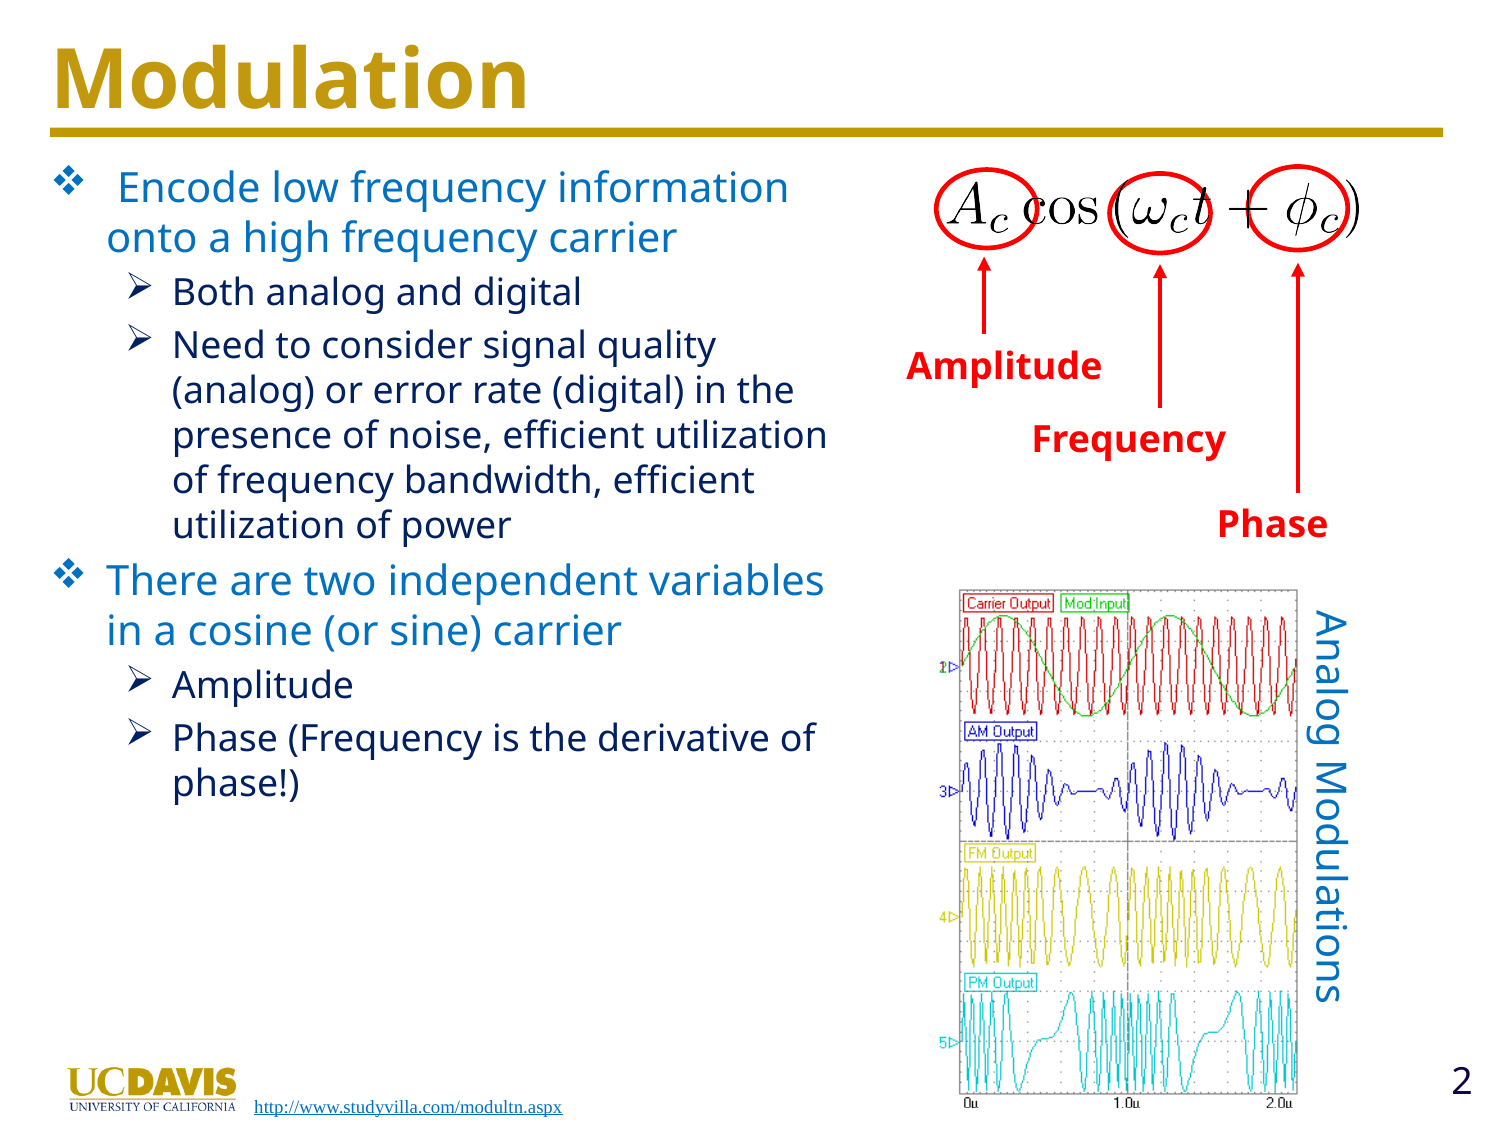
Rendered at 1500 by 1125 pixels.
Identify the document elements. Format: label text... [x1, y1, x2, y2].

text_box [957, 169, 1017, 177]
picture [935, 584, 1306, 1109]
text_box Analog Modulations [1300, 595, 1366, 1123]
text_box [1264, 166, 1331, 177]
list Encode low frequency information onto a high frequency carrier Both analog and digital Need to consider signal quality (analog) or error rate (digital) in the presence of noise, efficient utilization of frequency bandwidth, efficient utilization of power There are two independent variables in a cosine (or sine) carrier Amplitude Phase (Frequency is the derivative of phase!) [49, 152, 881, 865]
text_box Amplitude [891, 334, 1118, 395]
text_box [936, 193, 940, 224]
text_box [1139, 173, 1181, 177]
text_box [1129, 245, 1191, 253]
picture [67, 1067, 236, 1111]
picture [945, 178, 1359, 238]
text_box Phase [1201, 492, 1344, 553]
text_box http://www.studyvilla.com/modultn.aspx [239, 1087, 784, 1125]
text_box [1274, 245, 1322, 251]
text_box Frequency [1016, 407, 1242, 468]
title Modulation [49, 0, 1273, 151]
